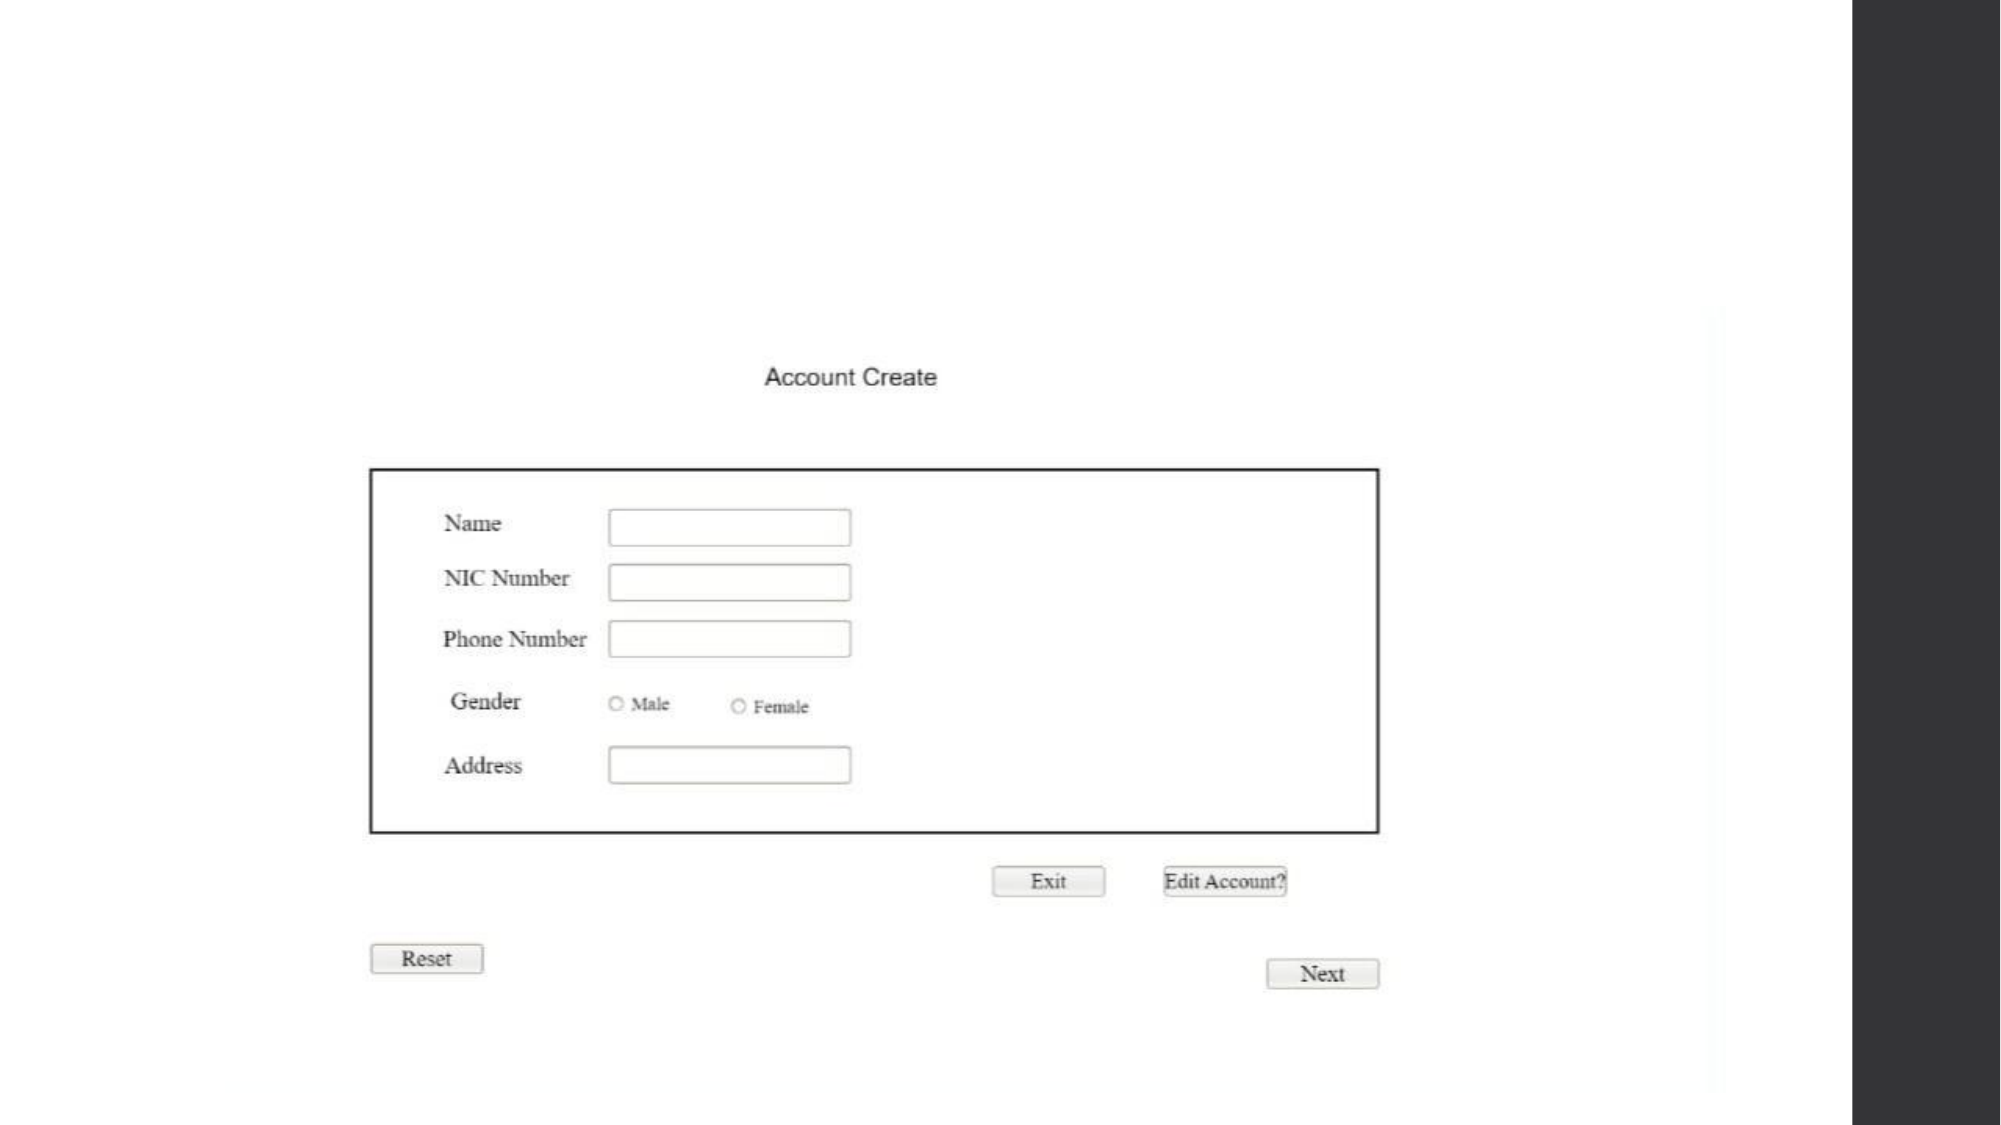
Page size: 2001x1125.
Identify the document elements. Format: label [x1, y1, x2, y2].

picture [225, 306, 1726, 1093]
